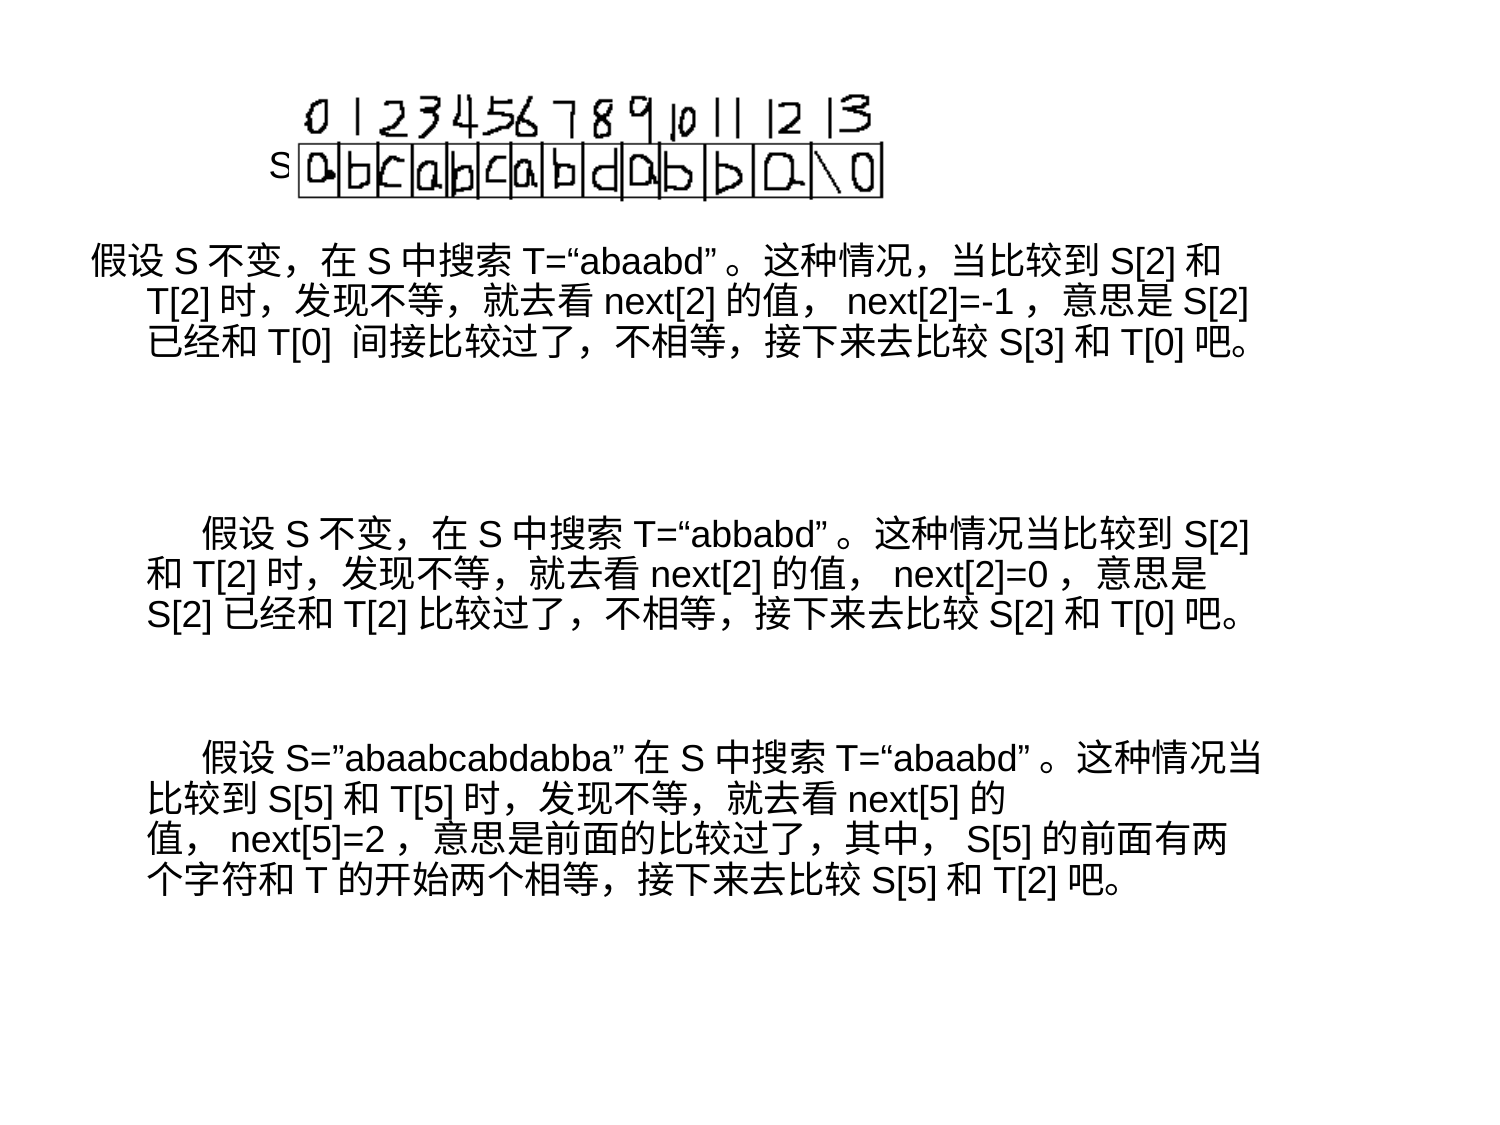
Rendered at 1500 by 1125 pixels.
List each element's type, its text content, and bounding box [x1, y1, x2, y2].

list S 假设S不变，在S中搜索T=“abaabd”。这种情况，当比较到S[2]和T[2]时，发现不等，就去看next[2]的值，next[2]=-1，意思是S[2]已经和T[0] 间接比较过了，不相等，接下来去比较S[3]和T[0]吧。 假设S不变，在S中搜索T=“abbabd”。这种情况当比较到S[2]和T[2]时，发现不等，就去看next[2]的值，next[2]=0，意思是S[2]已经和T[2]比较过了，不相等，接下来去比较S[2]和T[0]吧。 假设S=”abaabcabdabba”在S中搜索T=“abaabd”。这种情况当比较到S[5]和T[5]时，发现不等，就去看next[5]的值，next[5]=2，意思是前面的比较过了，其中，S[5]的前面有两个字符和T的开始两个相等，接下来去比较S[5]和T[2]吧。 [75, 42, 1282, 1005]
picture [289, 89, 921, 211]
